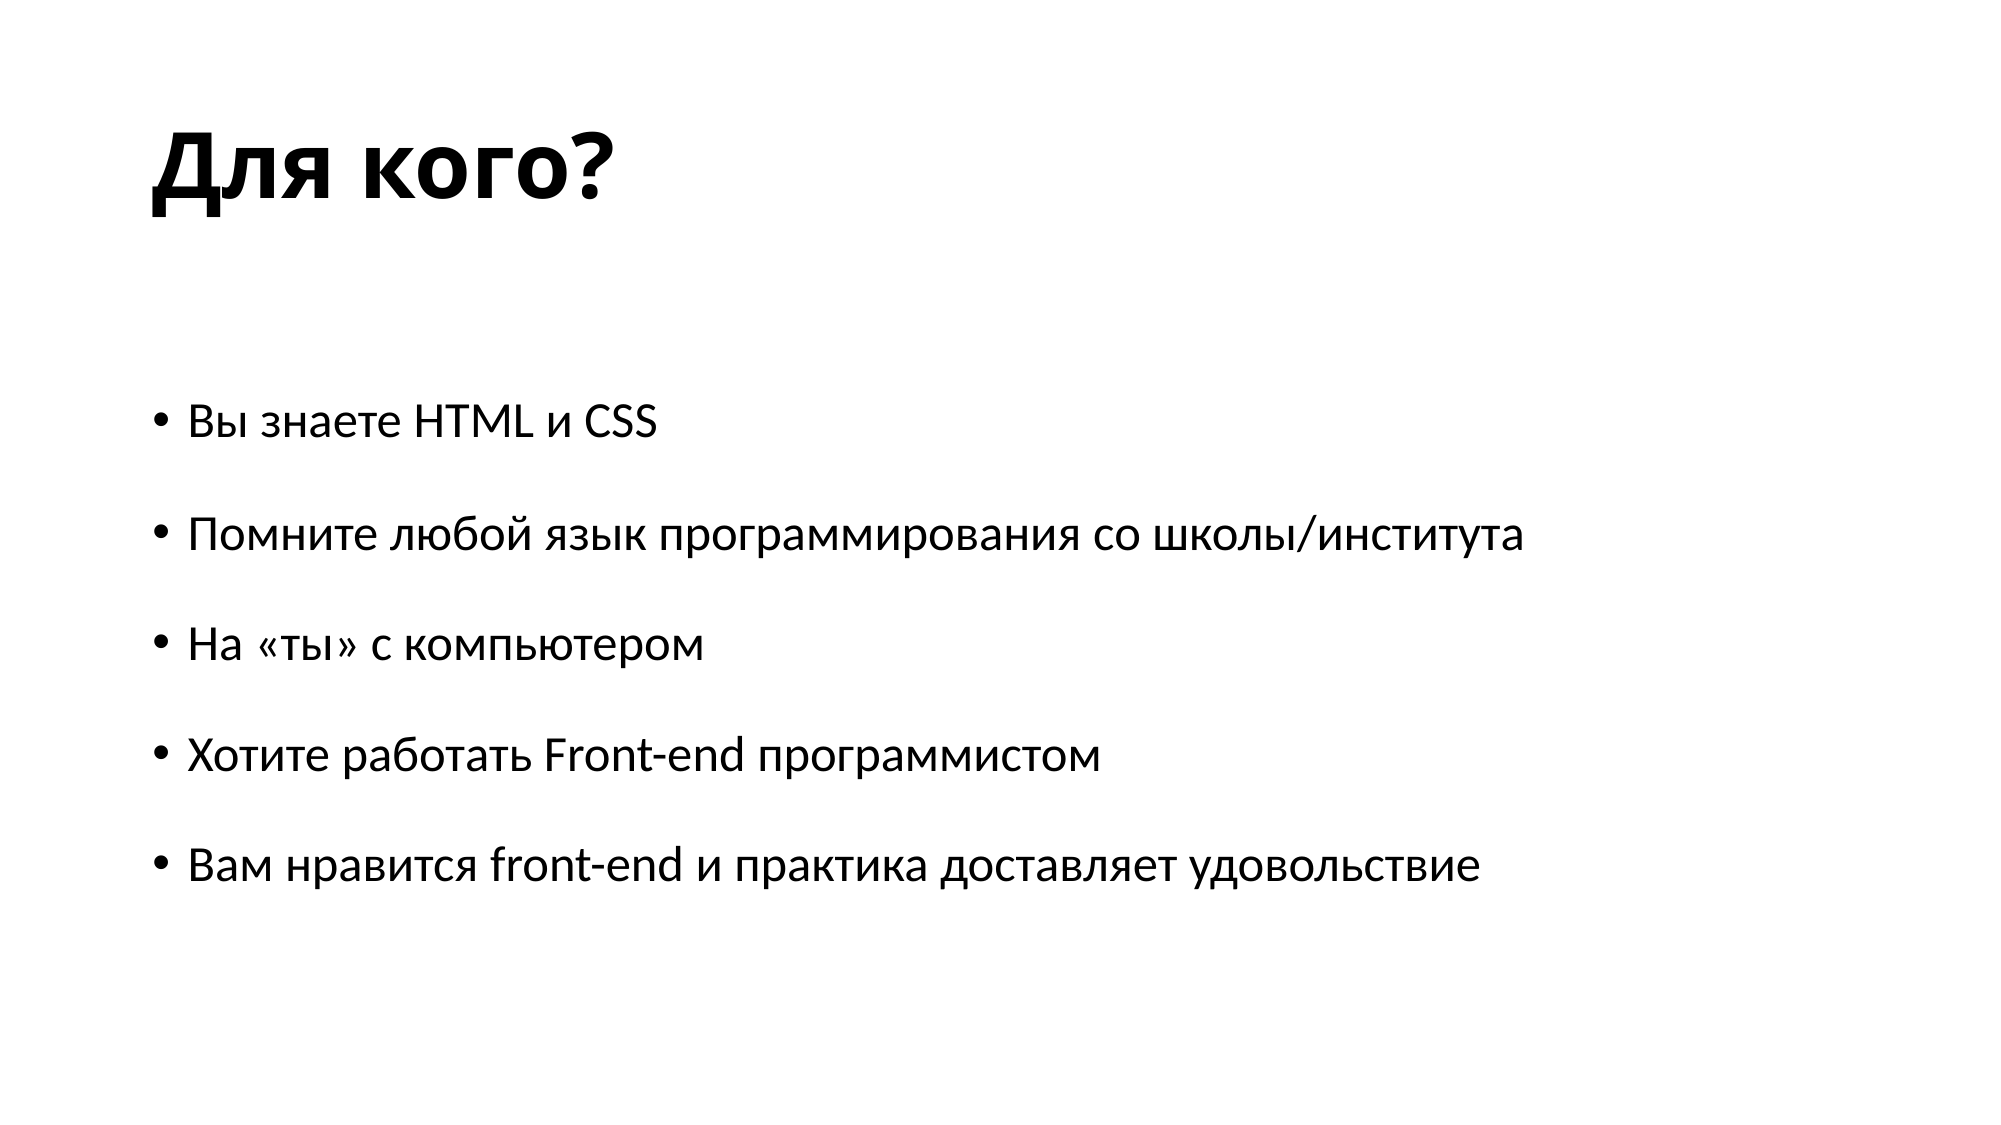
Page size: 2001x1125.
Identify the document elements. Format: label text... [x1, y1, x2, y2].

list Вы знаете HTML и CSS Помните любой язык программирования со школы/института На «ты» с компьютером Хотите работать Front-end программистом Вам нравится front-end и практика доставляет удовольствие [137, 386, 1863, 905]
title Для кого? [137, 59, 1863, 278]
